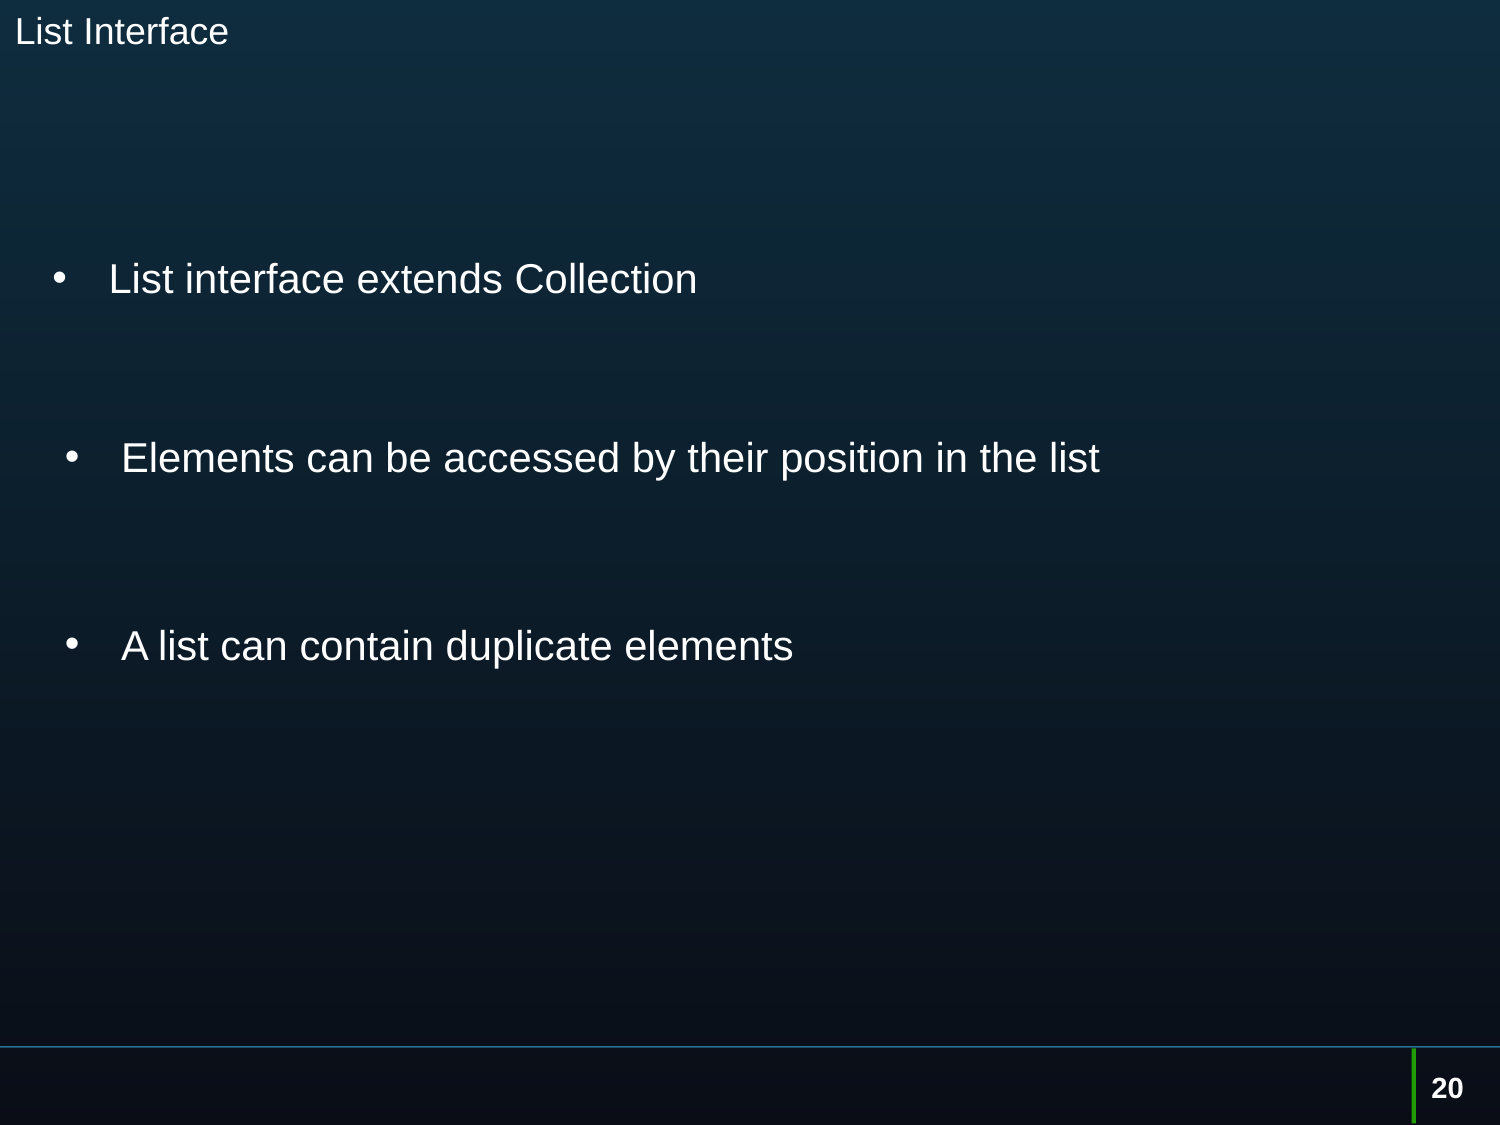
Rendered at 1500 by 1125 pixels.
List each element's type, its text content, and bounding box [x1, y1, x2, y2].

text_box A list can contain duplicate elements [50, 611, 1375, 676]
text_box List interface extends Collection [37, 244, 1363, 310]
slide_number 20 [1416, 1062, 1500, 1100]
text_box Elements can be accessed by their position in the list [50, 423, 1375, 489]
title List Interface [0, 0, 1125, 88]
